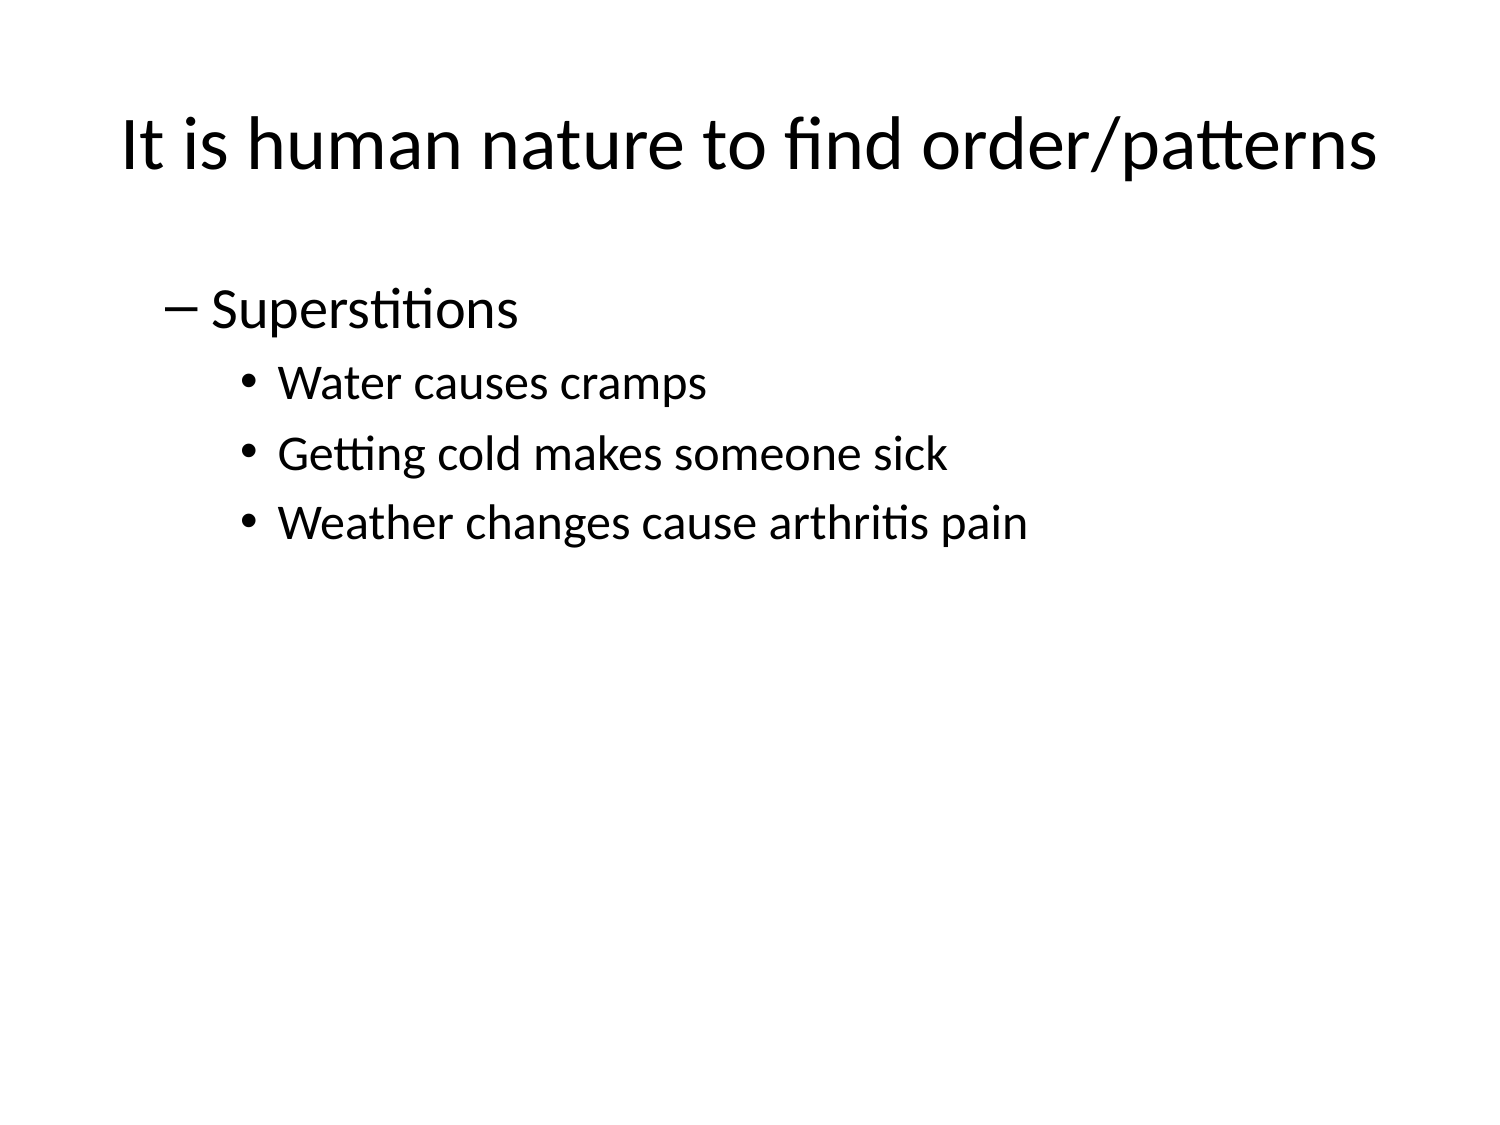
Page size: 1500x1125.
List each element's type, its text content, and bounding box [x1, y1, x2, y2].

title It is human nature to find order/patterns [75, 45, 1425, 233]
list Superstitions Water causes cramps Getting cold makes someone sick Weather changes cause arthritis pain [75, 262, 1425, 1005]
